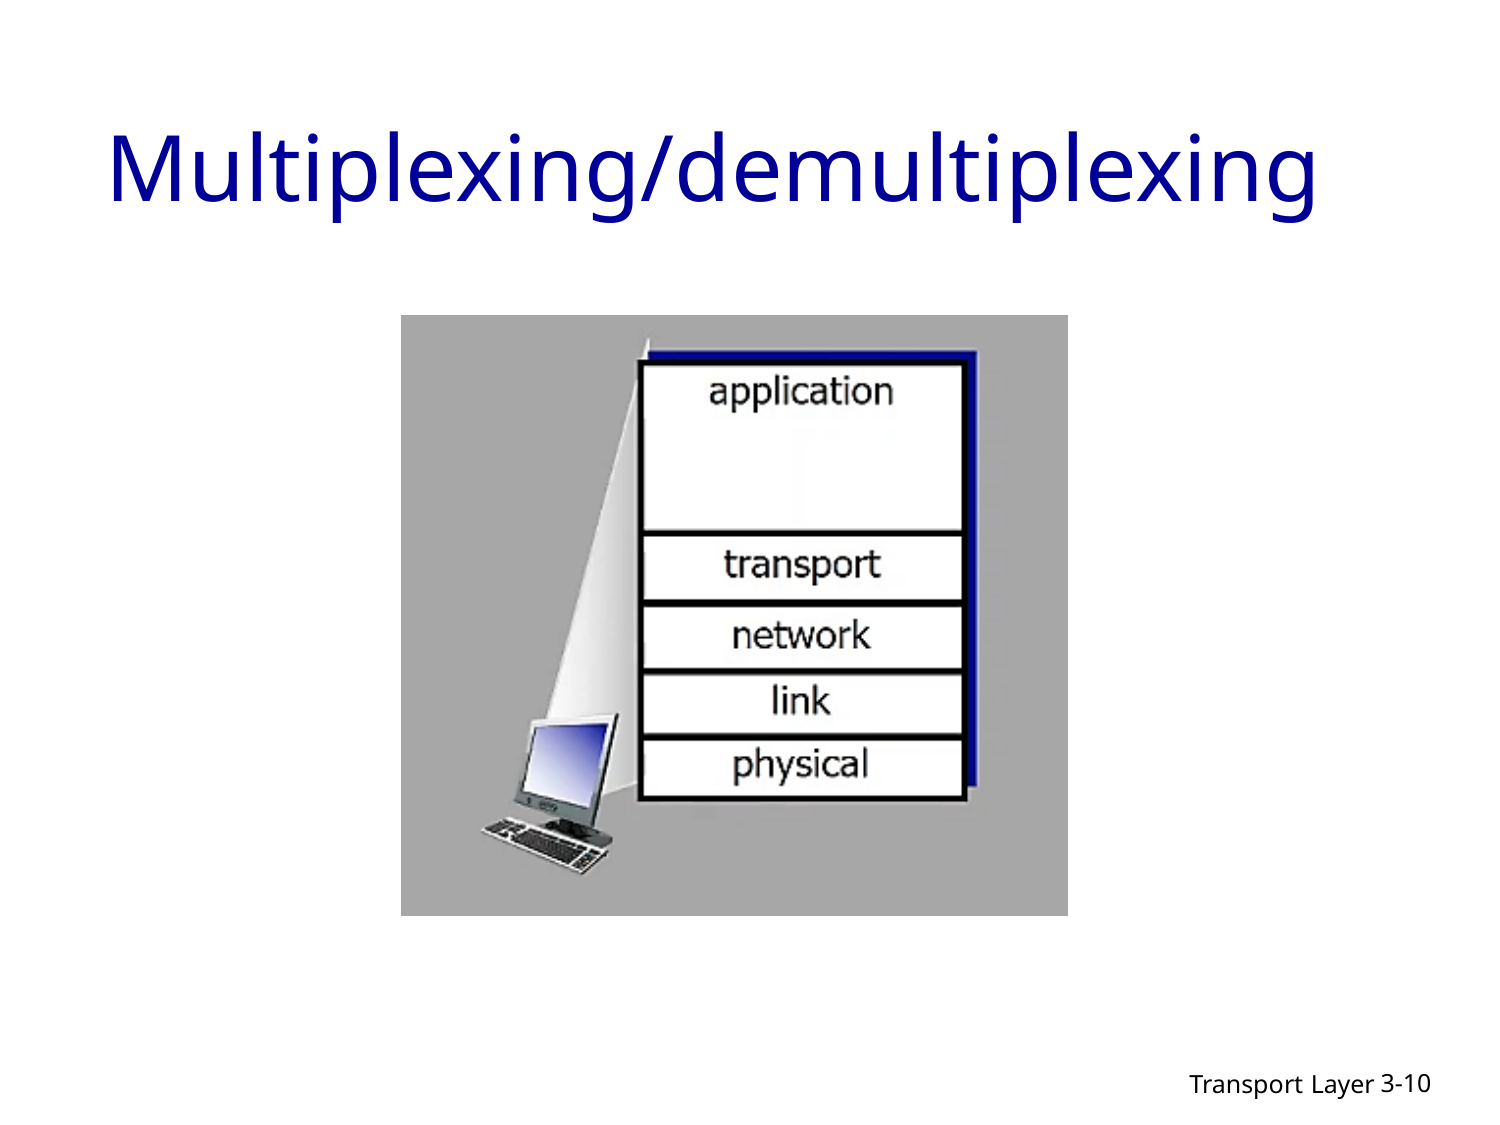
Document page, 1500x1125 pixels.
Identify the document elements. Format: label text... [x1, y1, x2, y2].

footer Transport Layer [914, 1057, 1390, 1105]
picture [401, 315, 1068, 916]
slide_number 3-10 [1365, 1060, 1477, 1106]
text_box [87, 37, 1363, 225]
text_box Multiplexing/demultiplexing [90, 102, 1366, 290]
